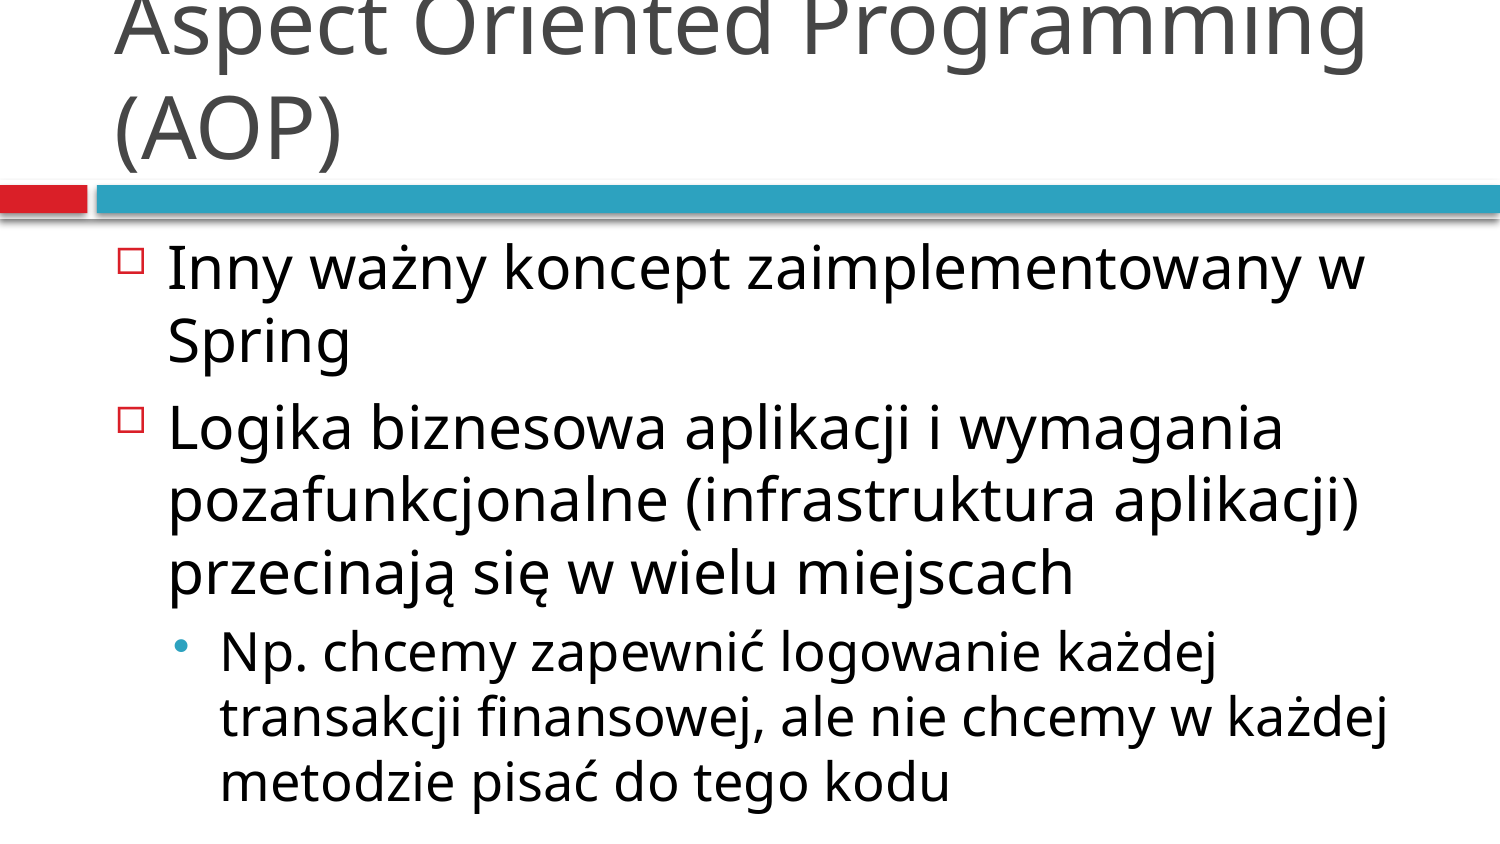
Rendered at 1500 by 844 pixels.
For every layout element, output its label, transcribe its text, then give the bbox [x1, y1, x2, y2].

title Aspect Oriented Programming (AOP) [99, 19, 1438, 185]
list Inny ważny koncept zaimplementowany w Spring Logika biznesowa aplikacji i wymagania pozafunkcjonalne (infrastruktura aplikacji) przecinają się w wielu miejscach Np. chcemy zapewnić logowanie każdej transakcji finansowej, ale nie chcemy w każdej metodzie pisać do tego kodu [99, 221, 1438, 759]
